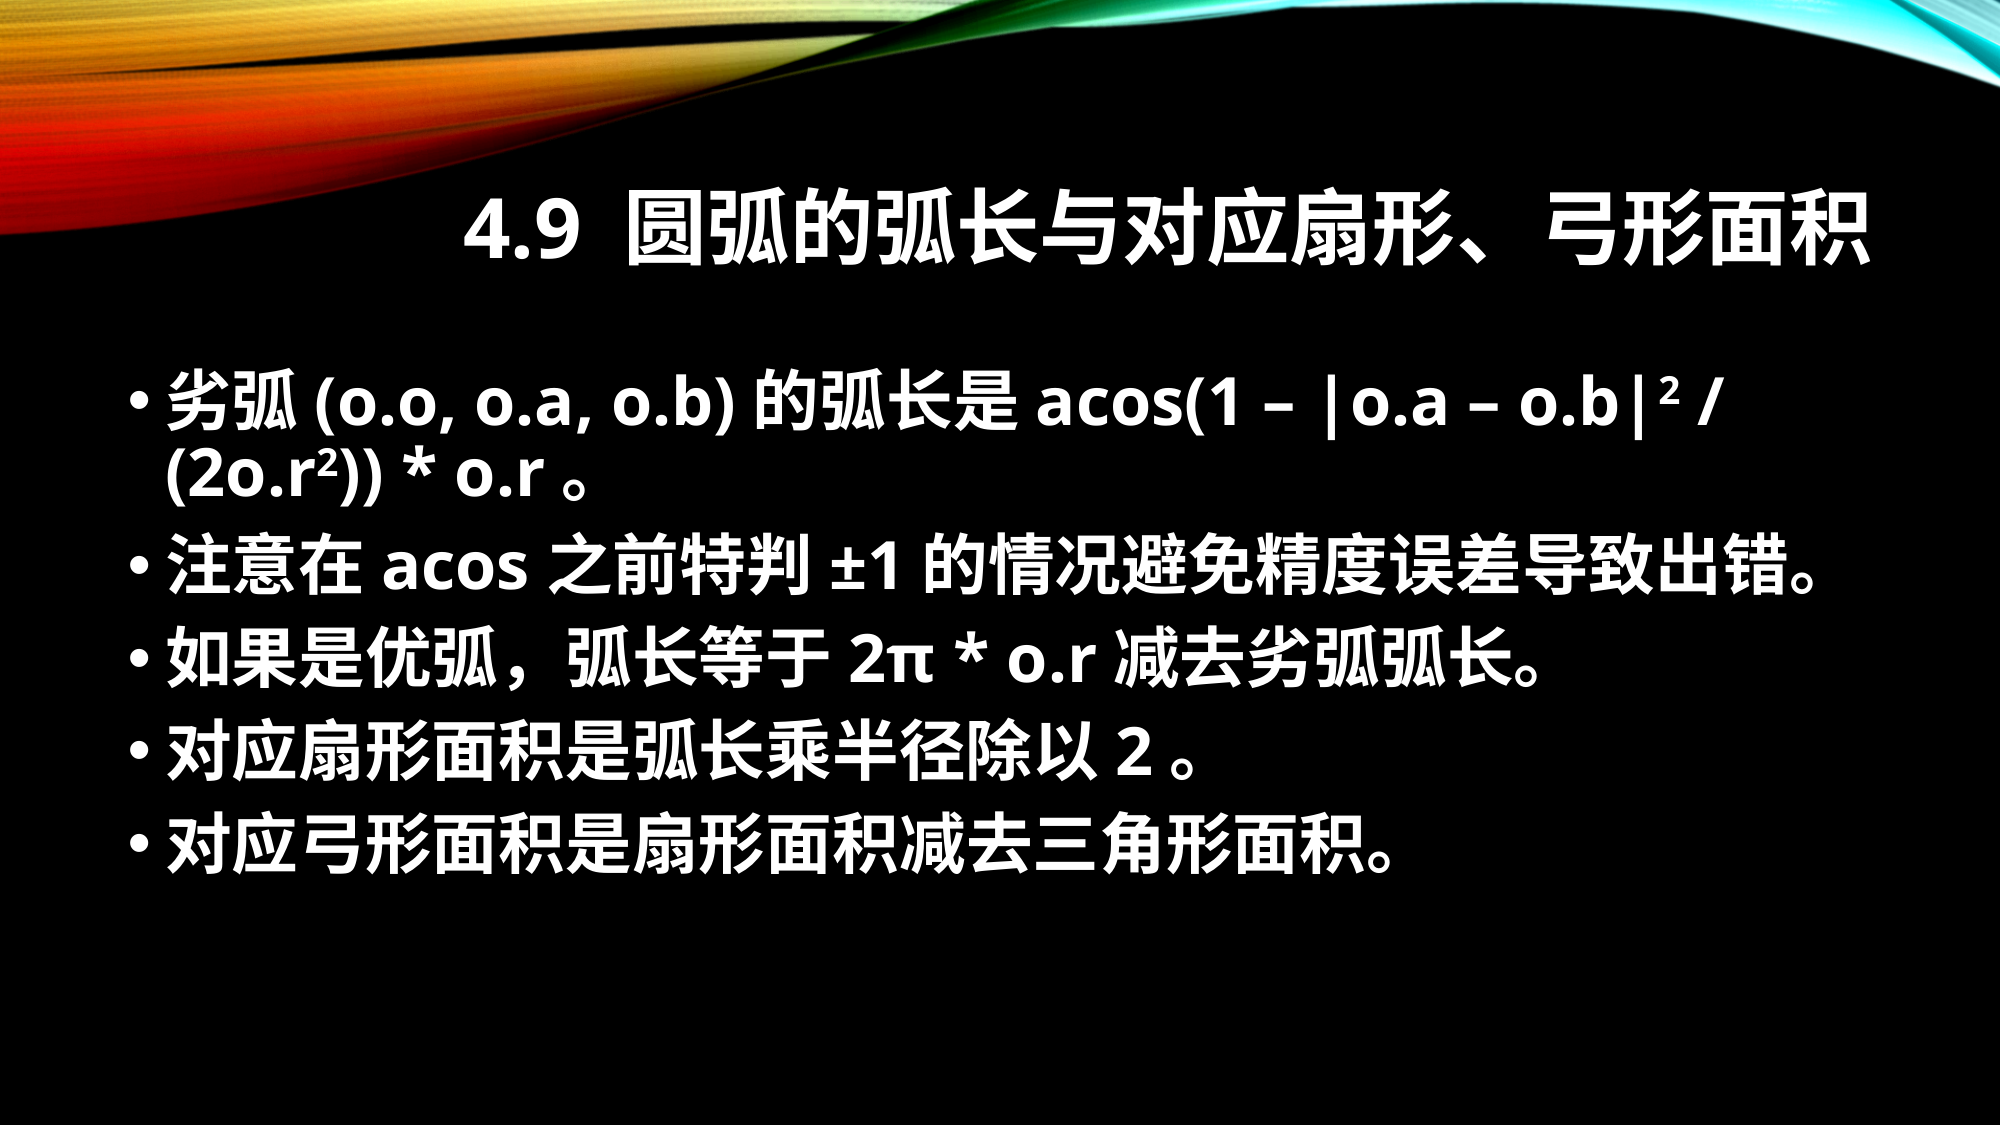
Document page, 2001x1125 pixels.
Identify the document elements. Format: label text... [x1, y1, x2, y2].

title 4.9 圆弧的弧长与对应扇形、弓形面积 [437, 125, 1888, 338]
picture [0, 0, 2000, 237]
list 劣弧(o.o, o.a, o.b)的弧长是acos(1 – |o.a – o.b|2 / (2o.r2)) * o.r。 注意在acos之前特判±1的情况避免精度误差导致出错。 如果是优弧，弧长等于2π * o.r减去劣弧弧长。 对应扇形面积是弧长乘半径除以2。 对应弓形面积是扇形面积减去三角形面积。 [112, 360, 1888, 1021]
